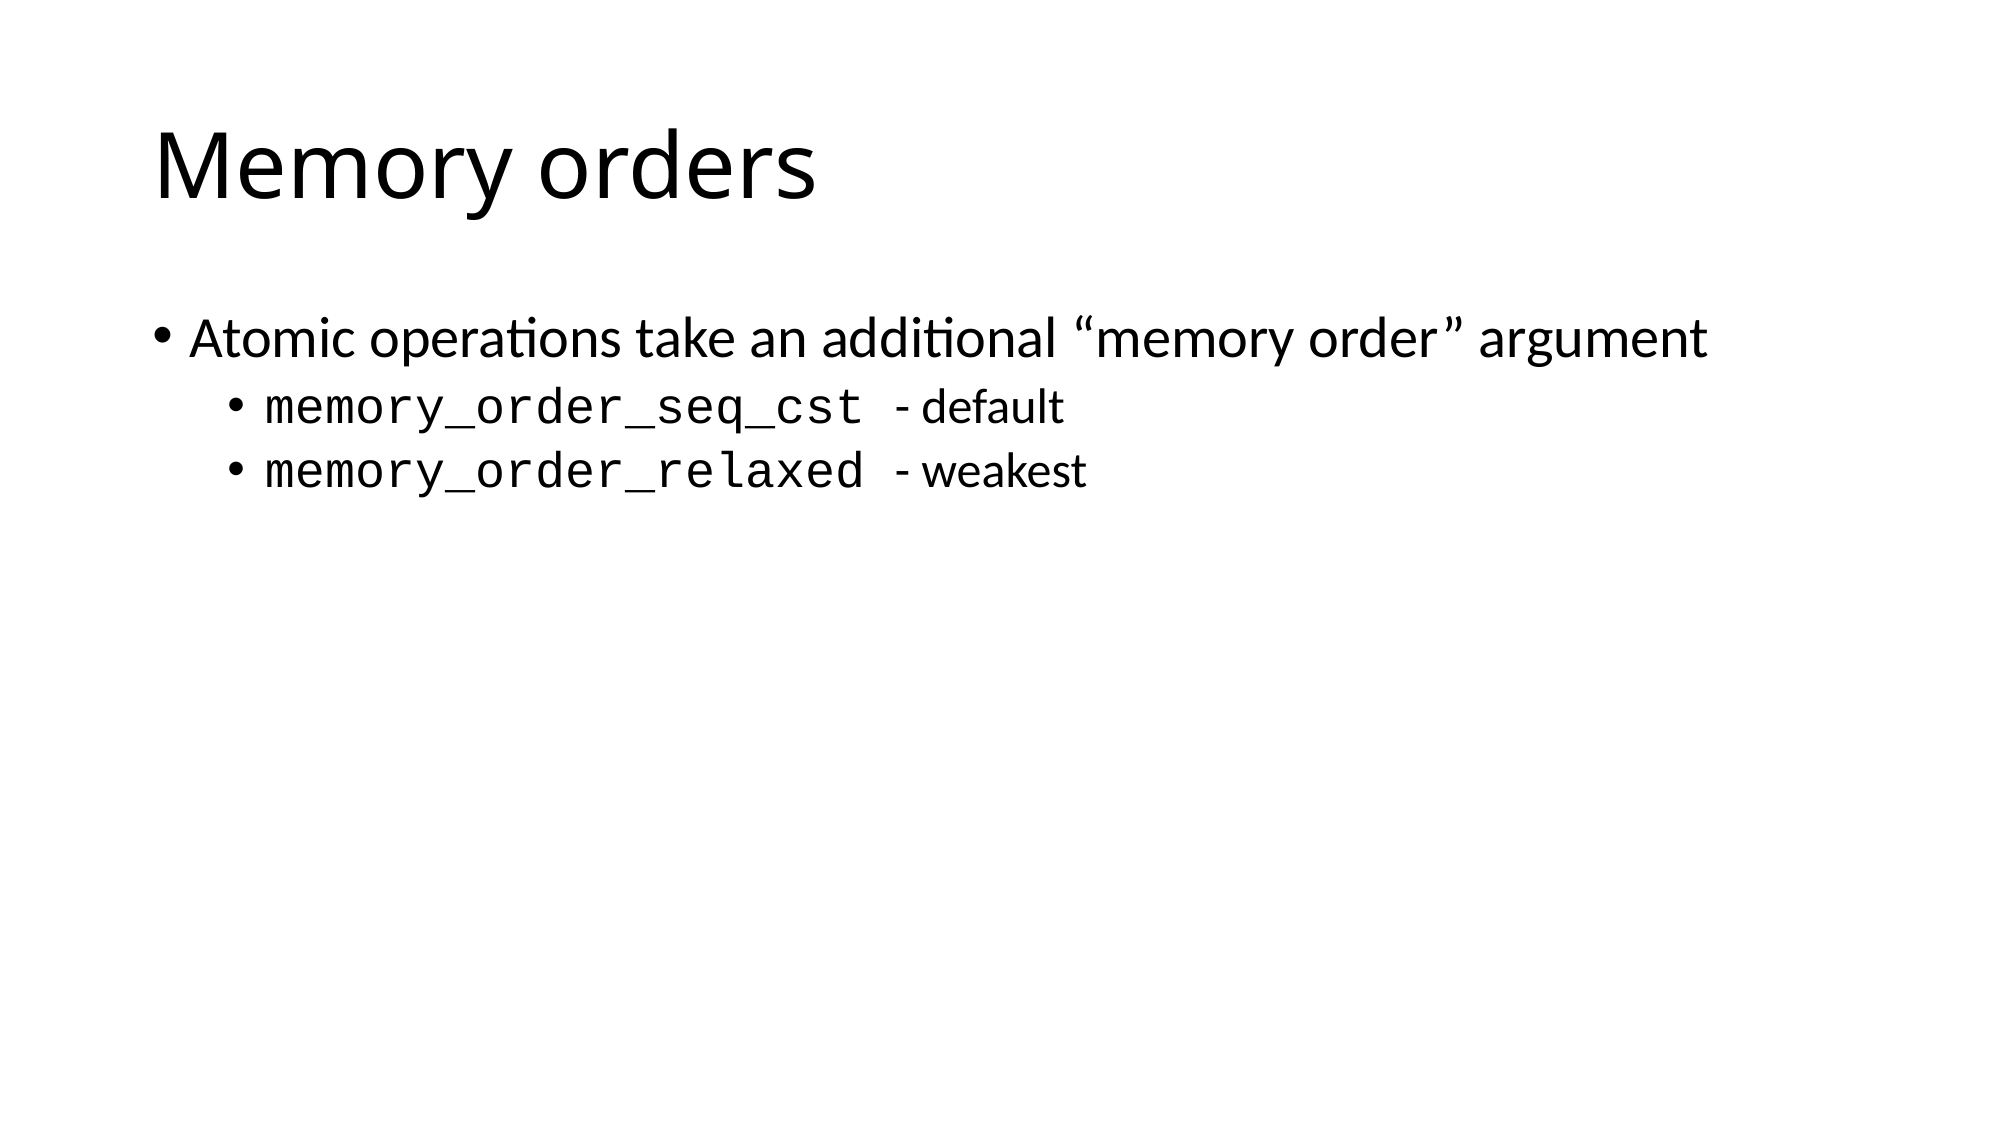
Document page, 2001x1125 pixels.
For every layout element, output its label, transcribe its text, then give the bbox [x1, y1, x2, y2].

list Atomic operations take an additional “memory order” argument memory_order_seq_cst - default memory_order_relaxed - weakest [137, 299, 1863, 540]
title Memory orders [137, 59, 1863, 278]
